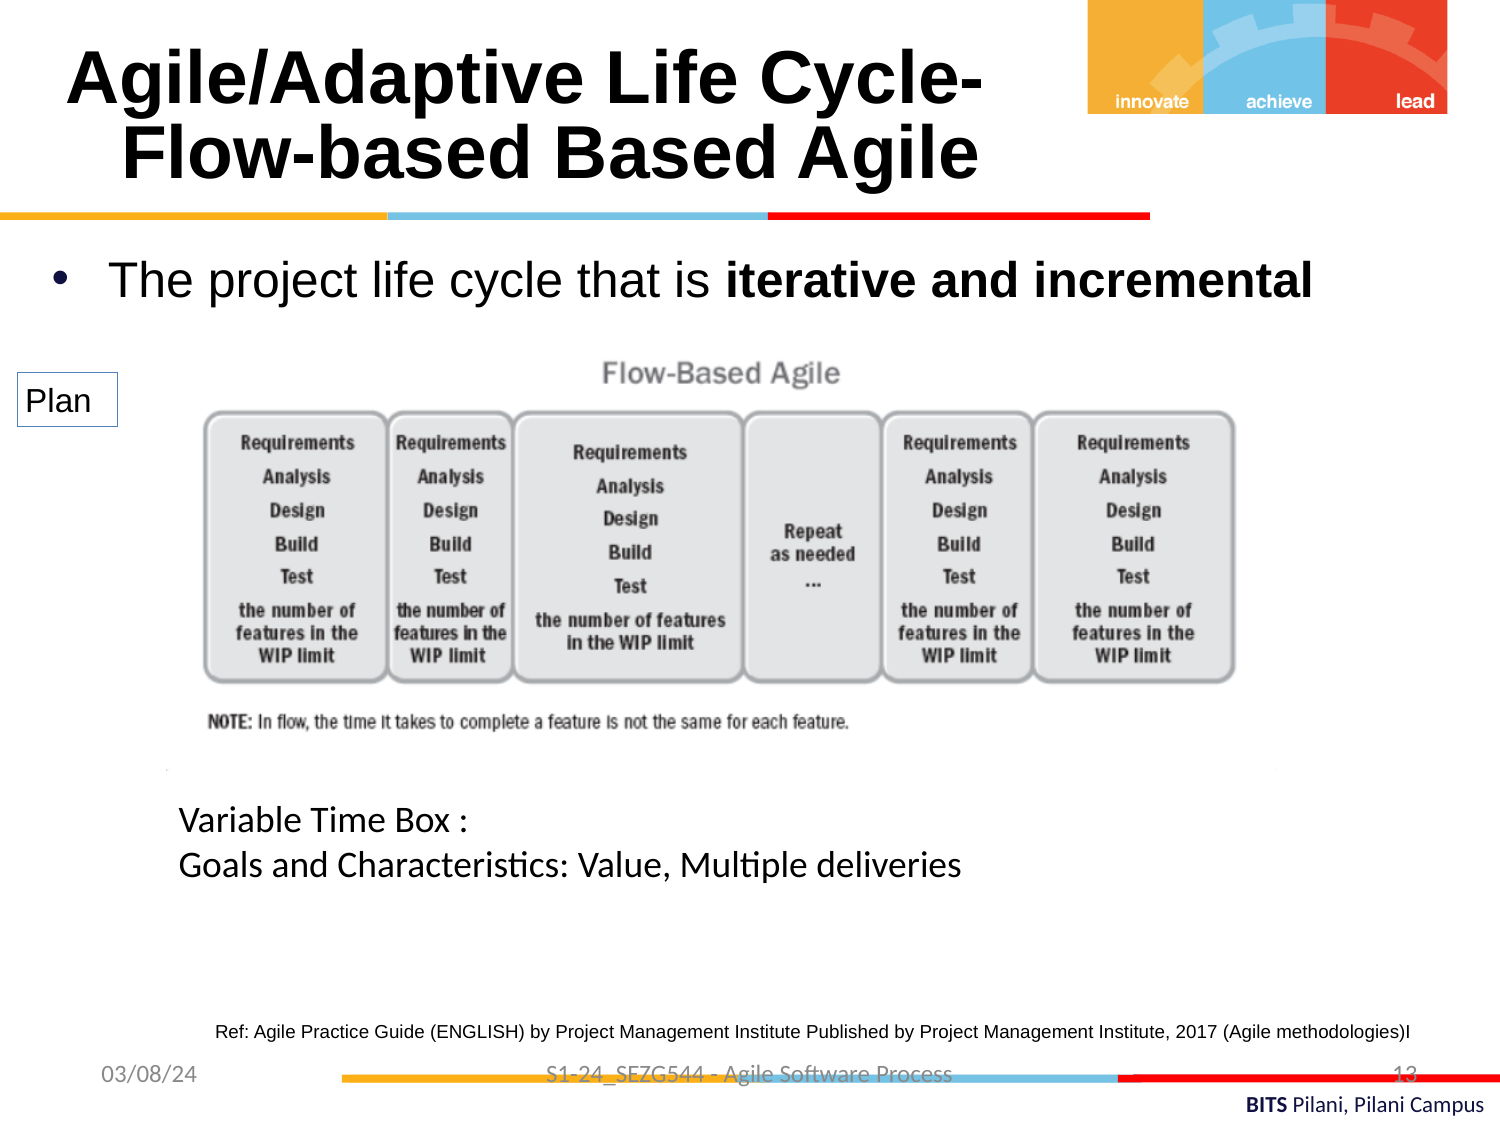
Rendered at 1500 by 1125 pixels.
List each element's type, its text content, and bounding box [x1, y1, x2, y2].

text_box S1-24_SEZG544 - Agile Software Process [519, 1050, 980, 1095]
text_box Agile/Adaptive Life Cycle-Flow-based Based Agile [57, 24, 1080, 213]
text_box 03/08/24 [82, 1050, 418, 1095]
text_box Ref: Agile Practice Guide (ENGLISH) by Project Management Institute Published by Project Management Institute, 2017 (Agile methodologies)I [207, 1012, 1455, 1050]
list The project life cycle that is iterative and incremental [43, 239, 1395, 1033]
slide_number 13 [1382, 1051, 1426, 1094]
text_box Plan [17, 372, 118, 427]
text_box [165, 357, 1277, 896]
picture [1087, 0, 1448, 114]
